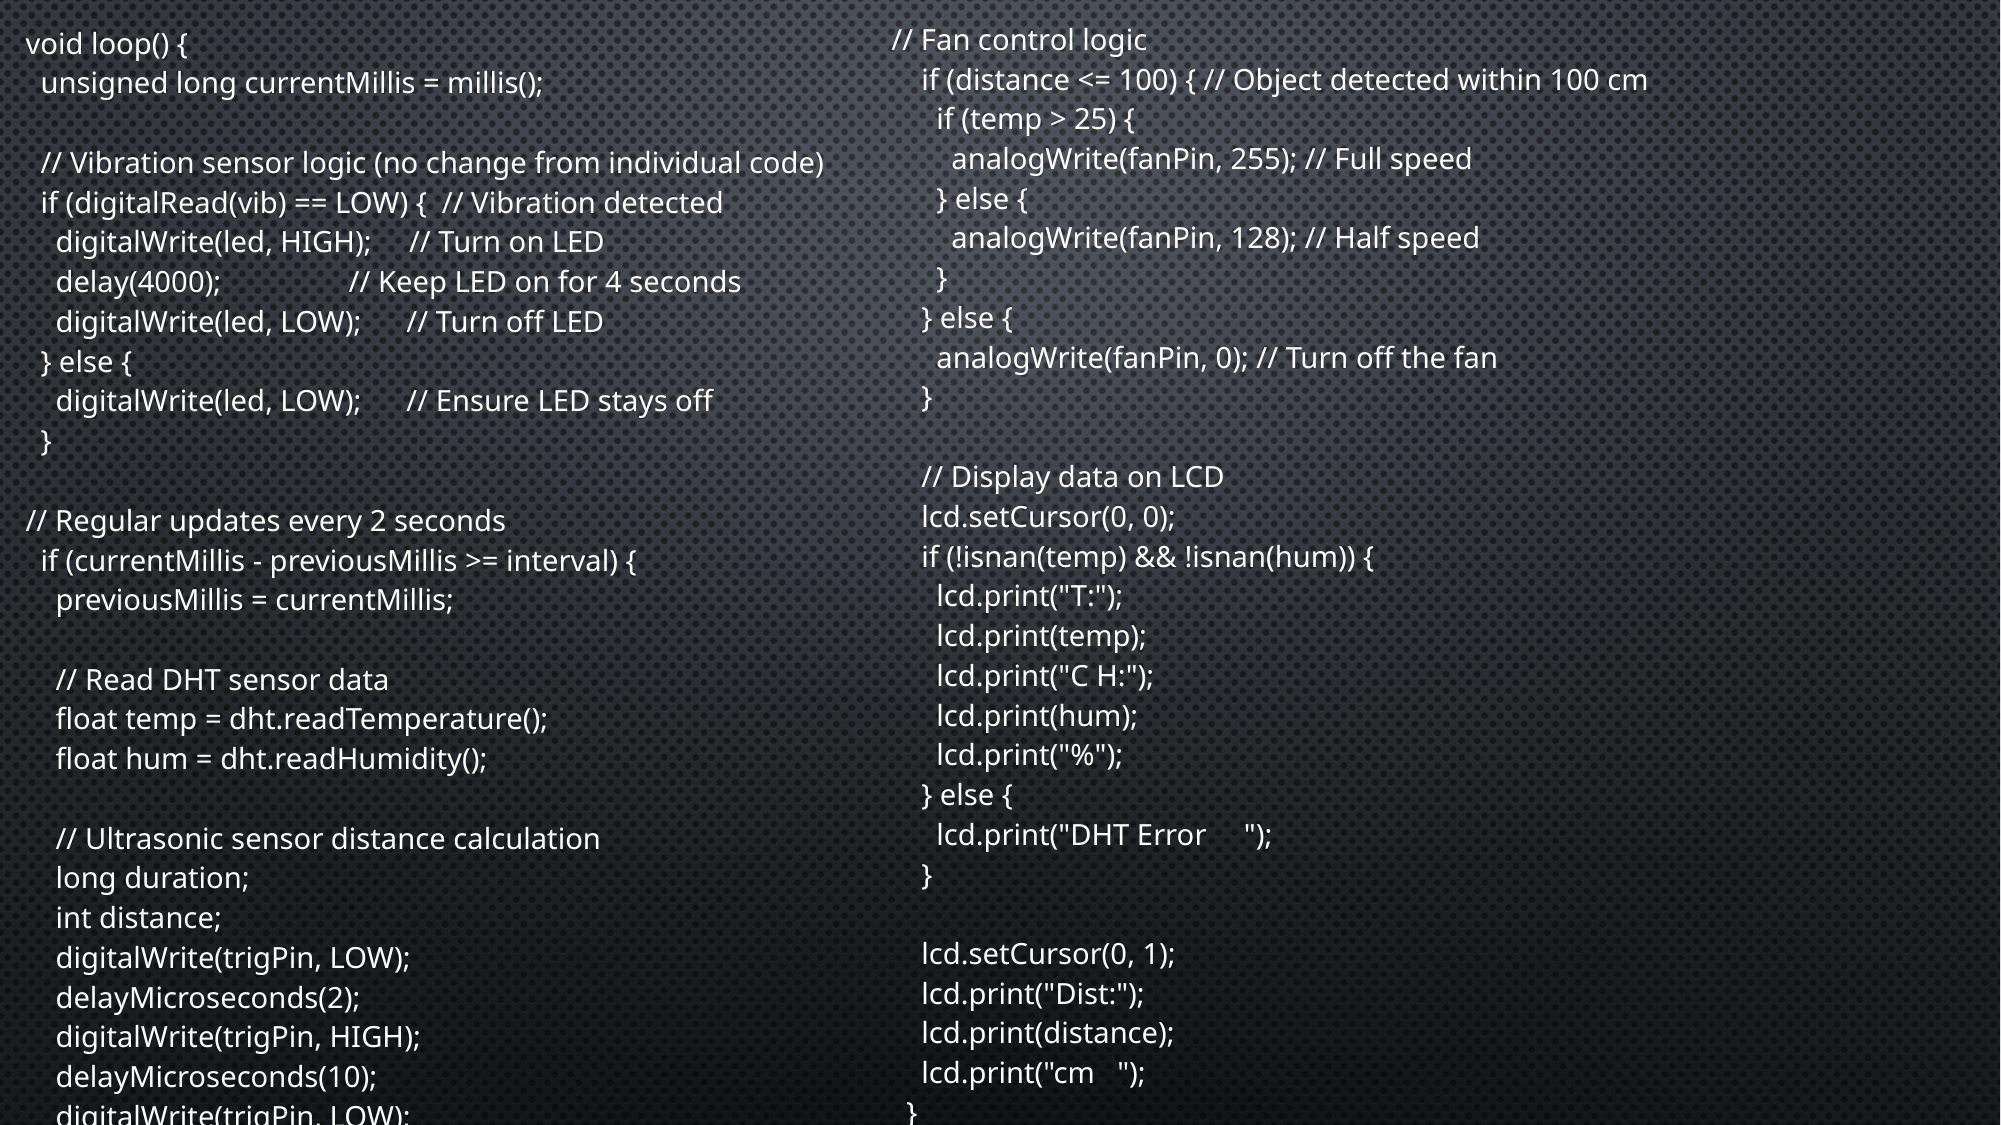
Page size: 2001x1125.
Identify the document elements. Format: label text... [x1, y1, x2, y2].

table_header // Fan control logic if (distance <= 100) { // Object detected within 100 cm if (temp > 25) { analogWrite(fanPin, 255); // Full speed } else { analogWrite(fanPin, 128); // Half speed } } else { analogWrite(fanPin, 0); // Turn off the fan } // Display data on LCD lcd.setCursor(0, 0); if (!isnan(temp) && !isnan(hum)) { lcd.print("T:"); lcd.print(temp); lcd.print("C H:"); lcd.print(hum); lcd.print("%"); } else { lcd.print("DHT Error "); } lcd.setCursor(0, 1); lcd.print("Dist:"); lcd.print(distance); lcd.print("cm "); } } [876, 12, 2000, 1125]
table_header void loop() { unsigned long currentMillis = millis(); // Vibration sensor logic (no change from individual code) if (digitalRead(vib) == LOW) { // Vibration detected digitalWrite(led, HIGH); // Turn on LED delay(4000); // Keep LED on for 4 seconds digitalWrite(led, LOW); // Turn off LED } else { digitalWrite(led, LOW); // Ensure LED stays off } // Regular updates every 2 seconds if (currentMillis - previousMillis >= interval) { previousMillis = currentMillis; // Read DHT sensor data float temp = dht.readTemperature(); float hum = dht.readHumidity(); // Ultrasonic sensor distance calculation long duration; int distance; digitalWrite(trigPin, LOW); delayMicroseconds(2); digitalWrite(trigPin, HIGH); delayMicroseconds(10); digitalWrite(trigPin, LOW); duration = pulseIn(echoPin, HIGH); distance = duration * 0.034 / 2; [11, 0, 895, 1125]
